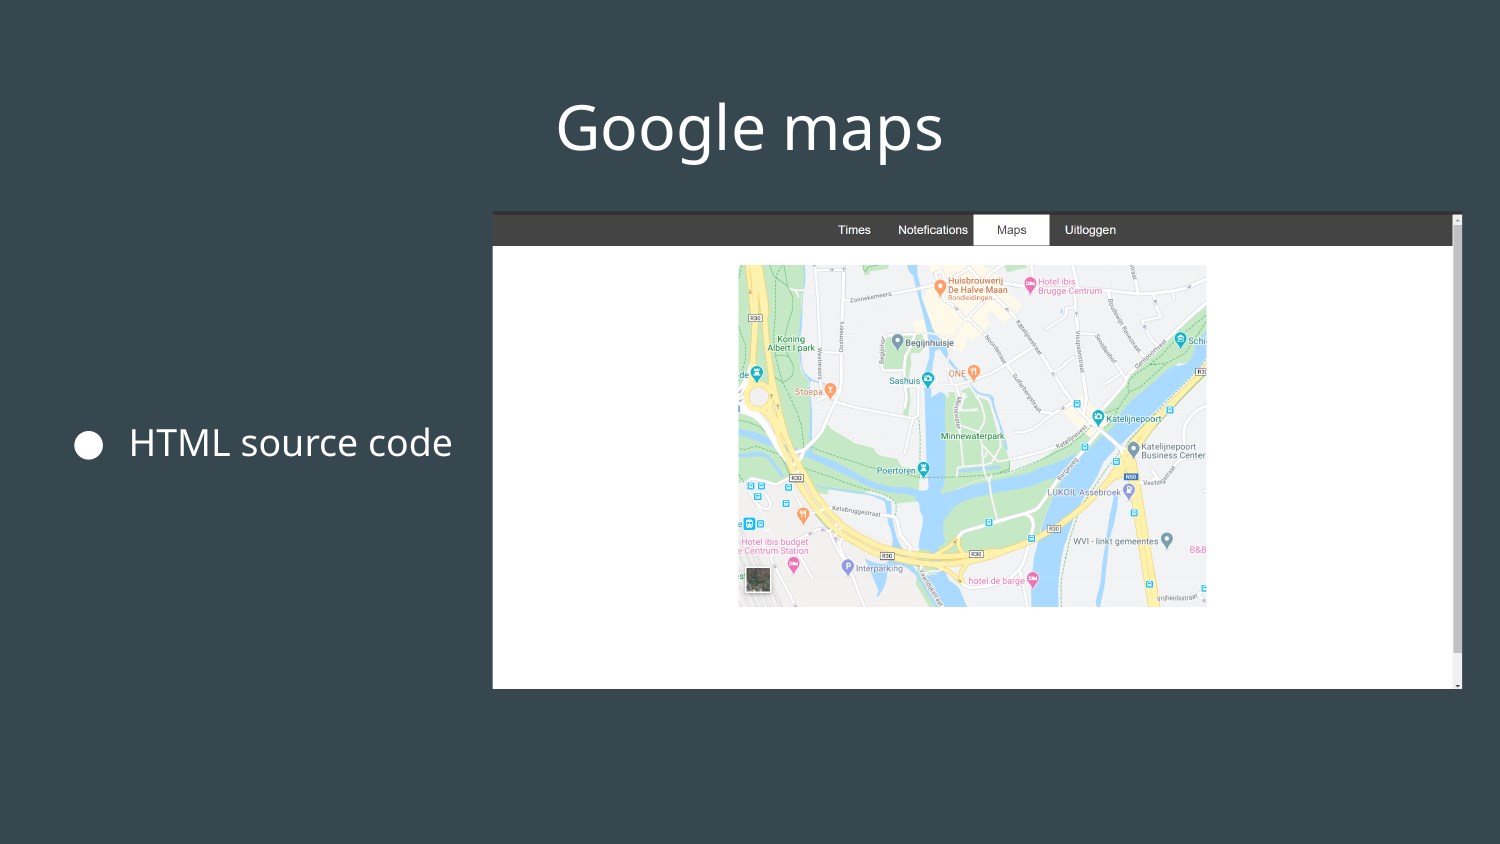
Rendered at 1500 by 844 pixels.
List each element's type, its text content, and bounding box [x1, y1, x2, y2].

picture [492, 210, 1463, 689]
title Google maps [51, 72, 1449, 167]
list HTML source code [38, 358, 487, 542]
